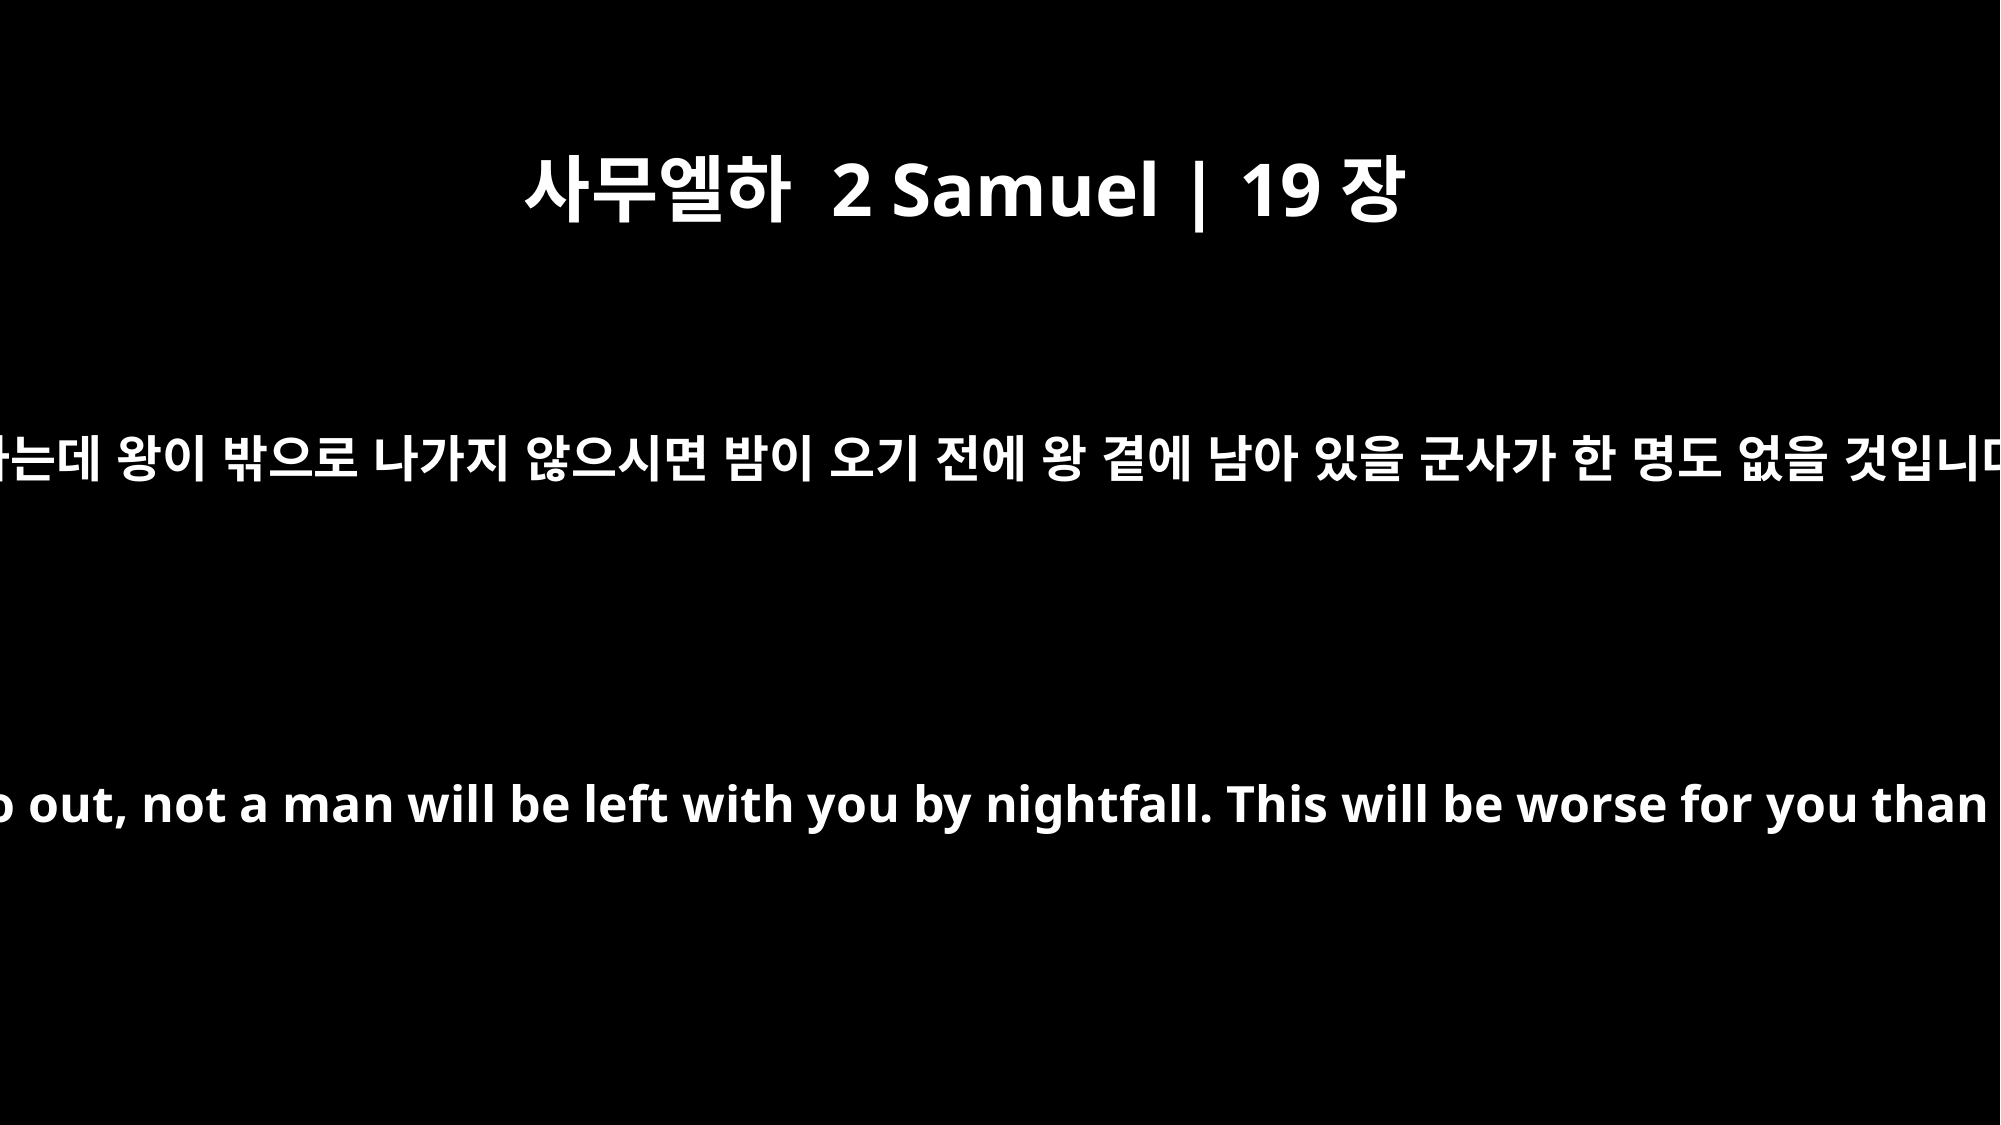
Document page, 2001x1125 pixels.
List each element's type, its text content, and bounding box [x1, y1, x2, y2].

text_box 7 그러니 이제 밖으로 나가 왕의 군사들에게 위로의 말씀을 해 주십시오. 여호와를 두고 맹세하는데 왕이 밖으로 나가지 않으시면 밤이 오기 전에 왕 곁에 남아 있을 군사가 한 명도 없을 것입니다. 그것은 왕이 어릴 적부터 지금까지 당한 모든 재앙보다 더 심한 환난이 될 것입니다.” [0, 359, 2000, 495]
text_box Now go out and encourage your men. I swear by the LORD that if you don't go out, not a man will be left with you by nightfall. This will be worse for you than all the calamities that have come upon you from your youth till now." [0, 764, 2000, 840]
text_box 사무엘하 2 Samuel | 19장 [509, 136, 1423, 239]
